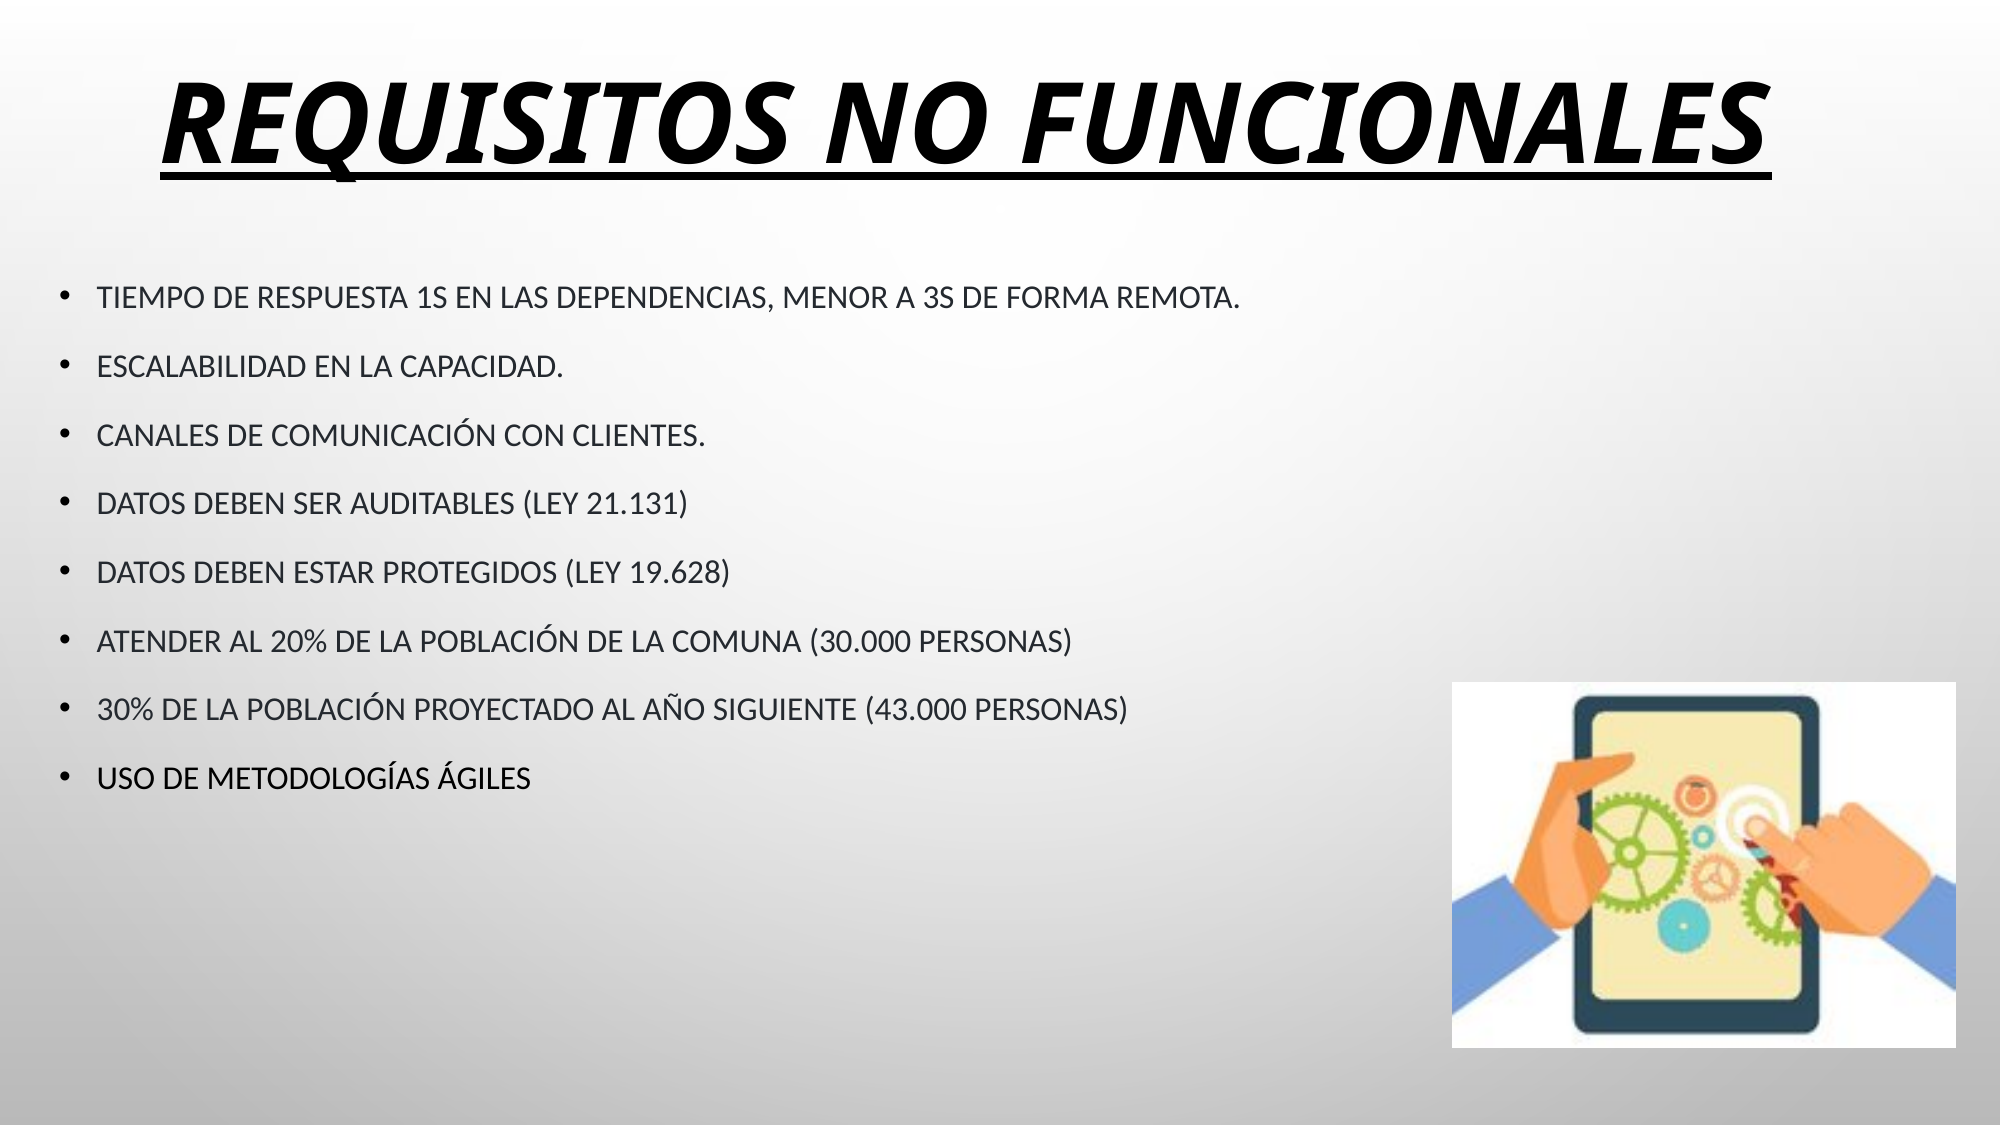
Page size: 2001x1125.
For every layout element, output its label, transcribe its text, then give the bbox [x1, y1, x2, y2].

title REQUISITOS NO FUNCIONALES [115, 40, 1816, 214]
list tiempo de Respuesta 1S EN LAS DEPENDENCIAS, MENOR A 3S DE FORMA REMOTA. escalabilidad en la capacidad. canales de comunicación con clientes. datos deben ser auditables (ley 21.131) datos deben estar protegidos (ley 19.628) Atender al 20% de la población de la comuna (30.000 personas) 30% de la población proyectado al año siguiente (43.000 personas) Uso de Metodologías ágiles [44, 260, 1745, 1032]
picture [0, 0, 2000, 1125]
